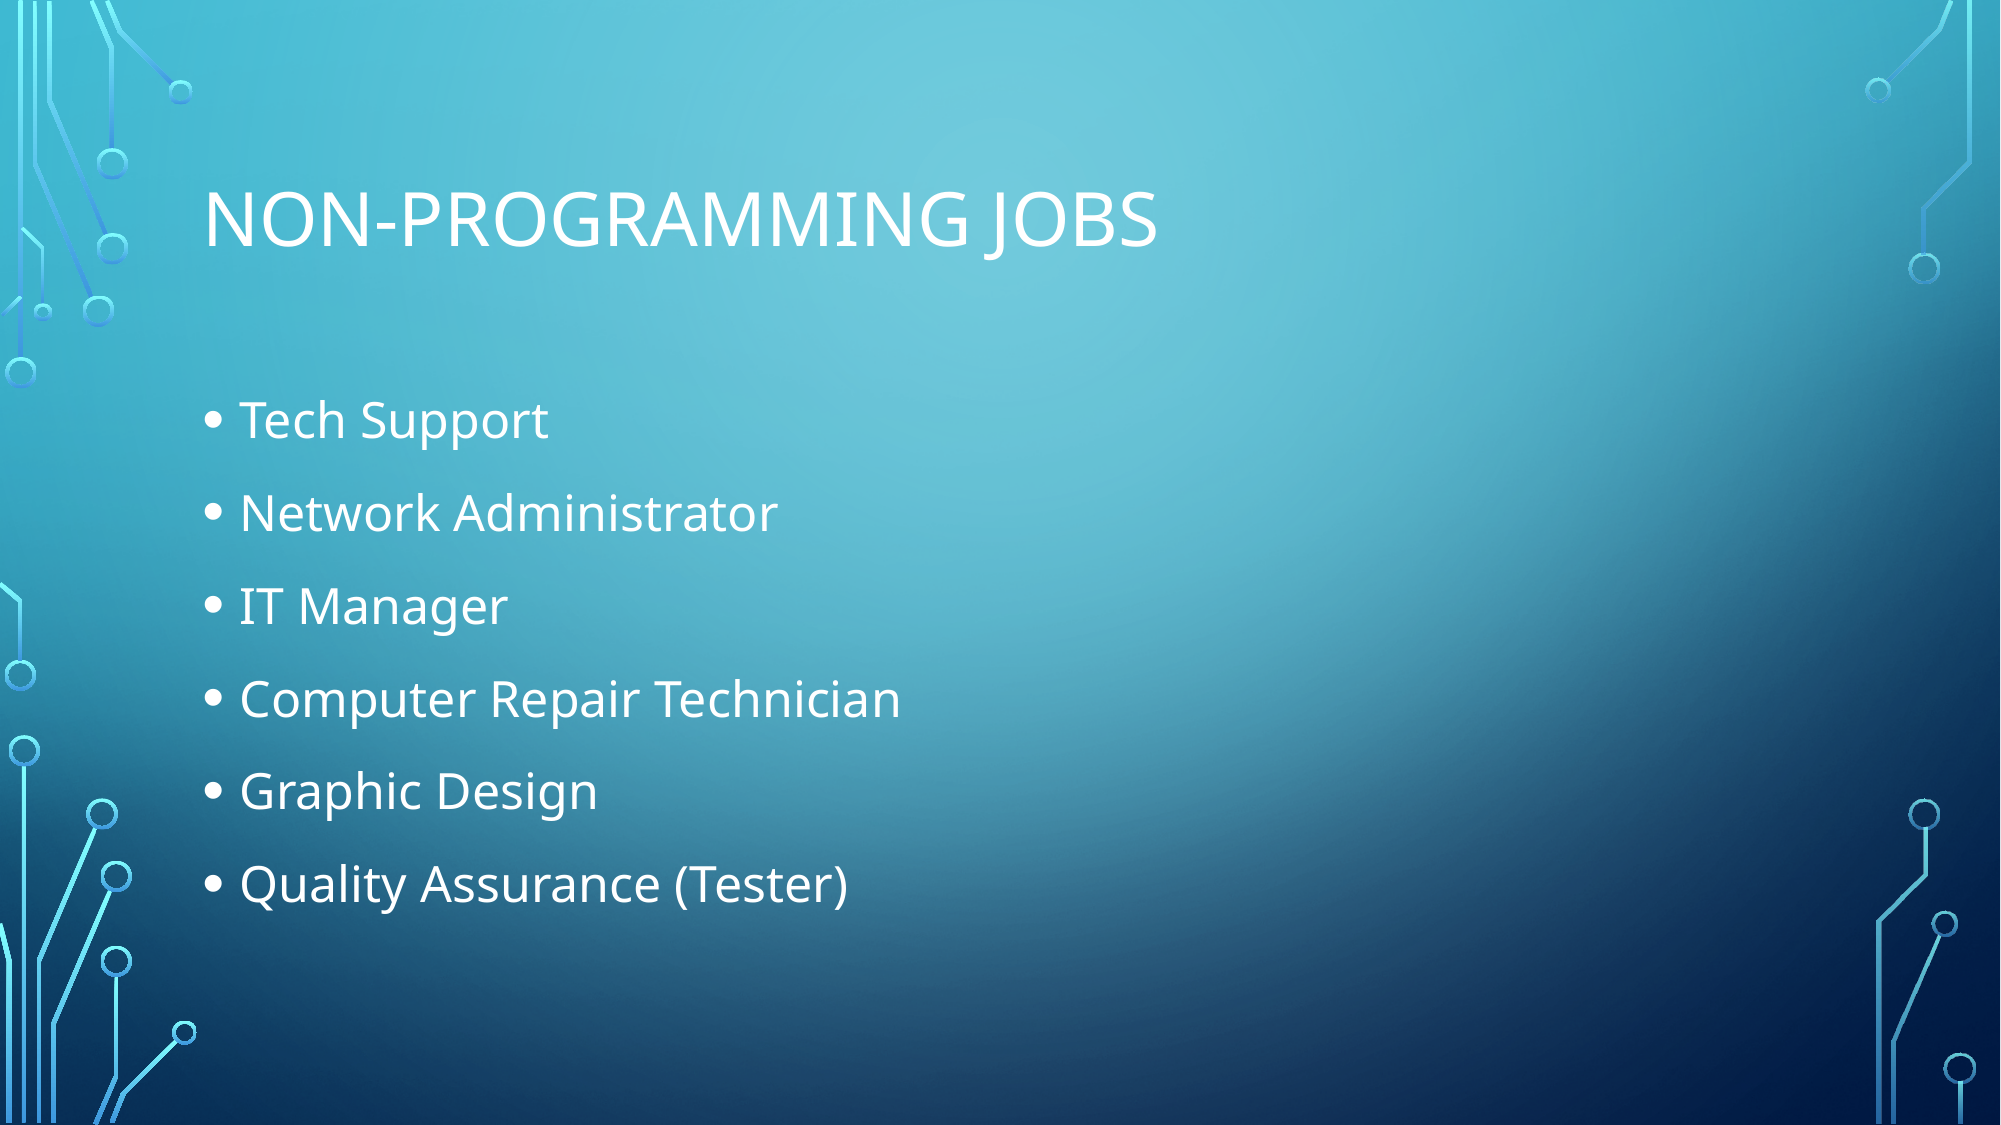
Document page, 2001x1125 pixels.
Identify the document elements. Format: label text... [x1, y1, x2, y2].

list Tech Support Network Administrator IT Manager Computer Repair Technician Graphic Design Quality Assurance (Tester) [187, 369, 1813, 950]
title Non-Programming Jobs [187, 101, 1813, 344]
